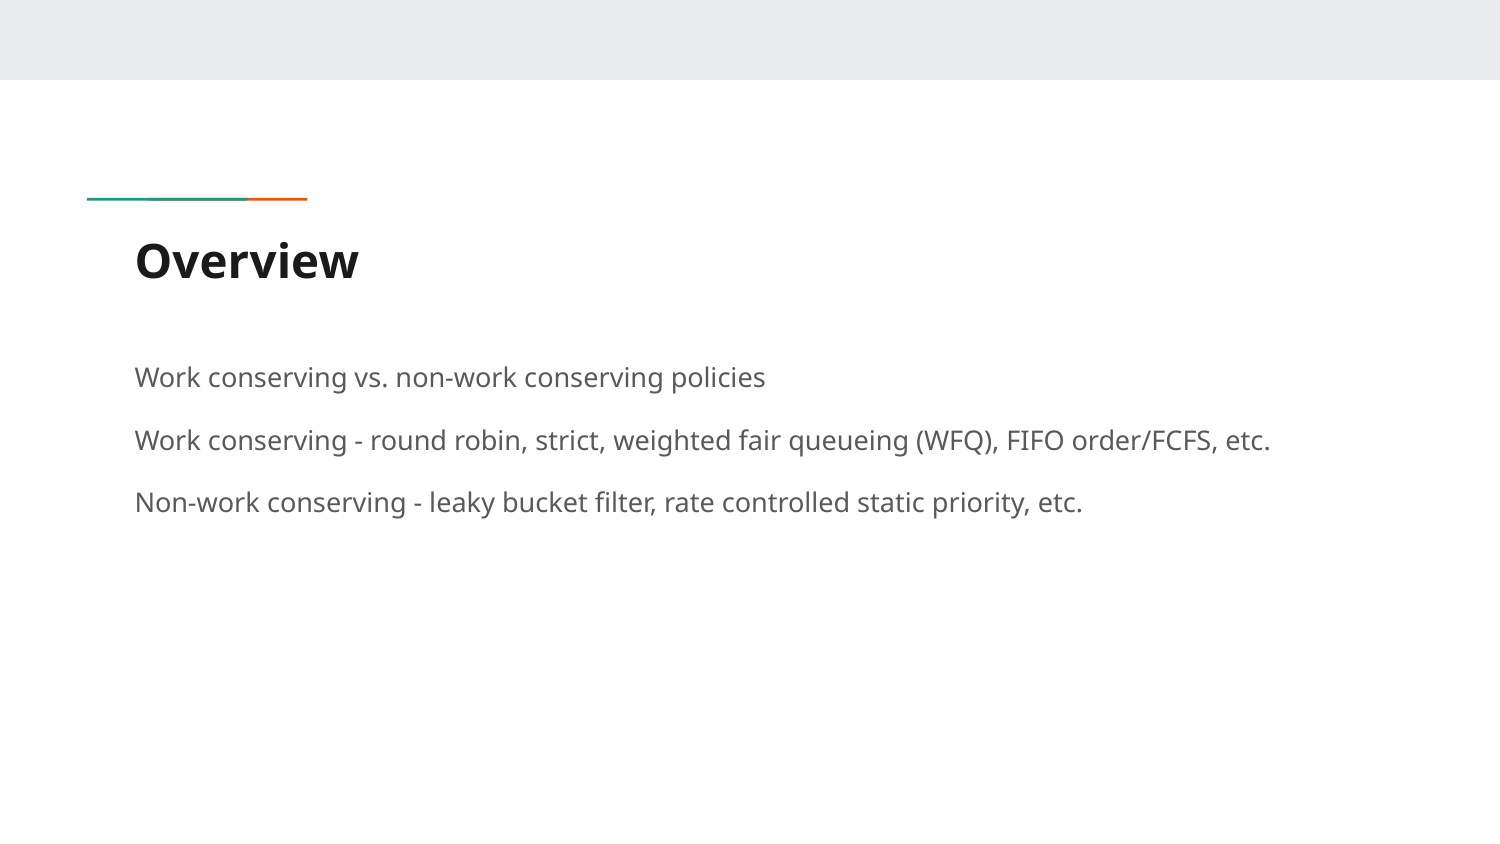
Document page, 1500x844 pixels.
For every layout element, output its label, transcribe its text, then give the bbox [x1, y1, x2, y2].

list Work conserving vs. non-work conserving policies Work conserving - round robin, strict, weighted fair queueing (WFQ), FIFO order/FCFS, etc. Non-work conserving - leaky bucket filter, rate controlled static priority, etc. [119, 341, 1381, 712]
title Overview [119, 216, 1381, 305]
